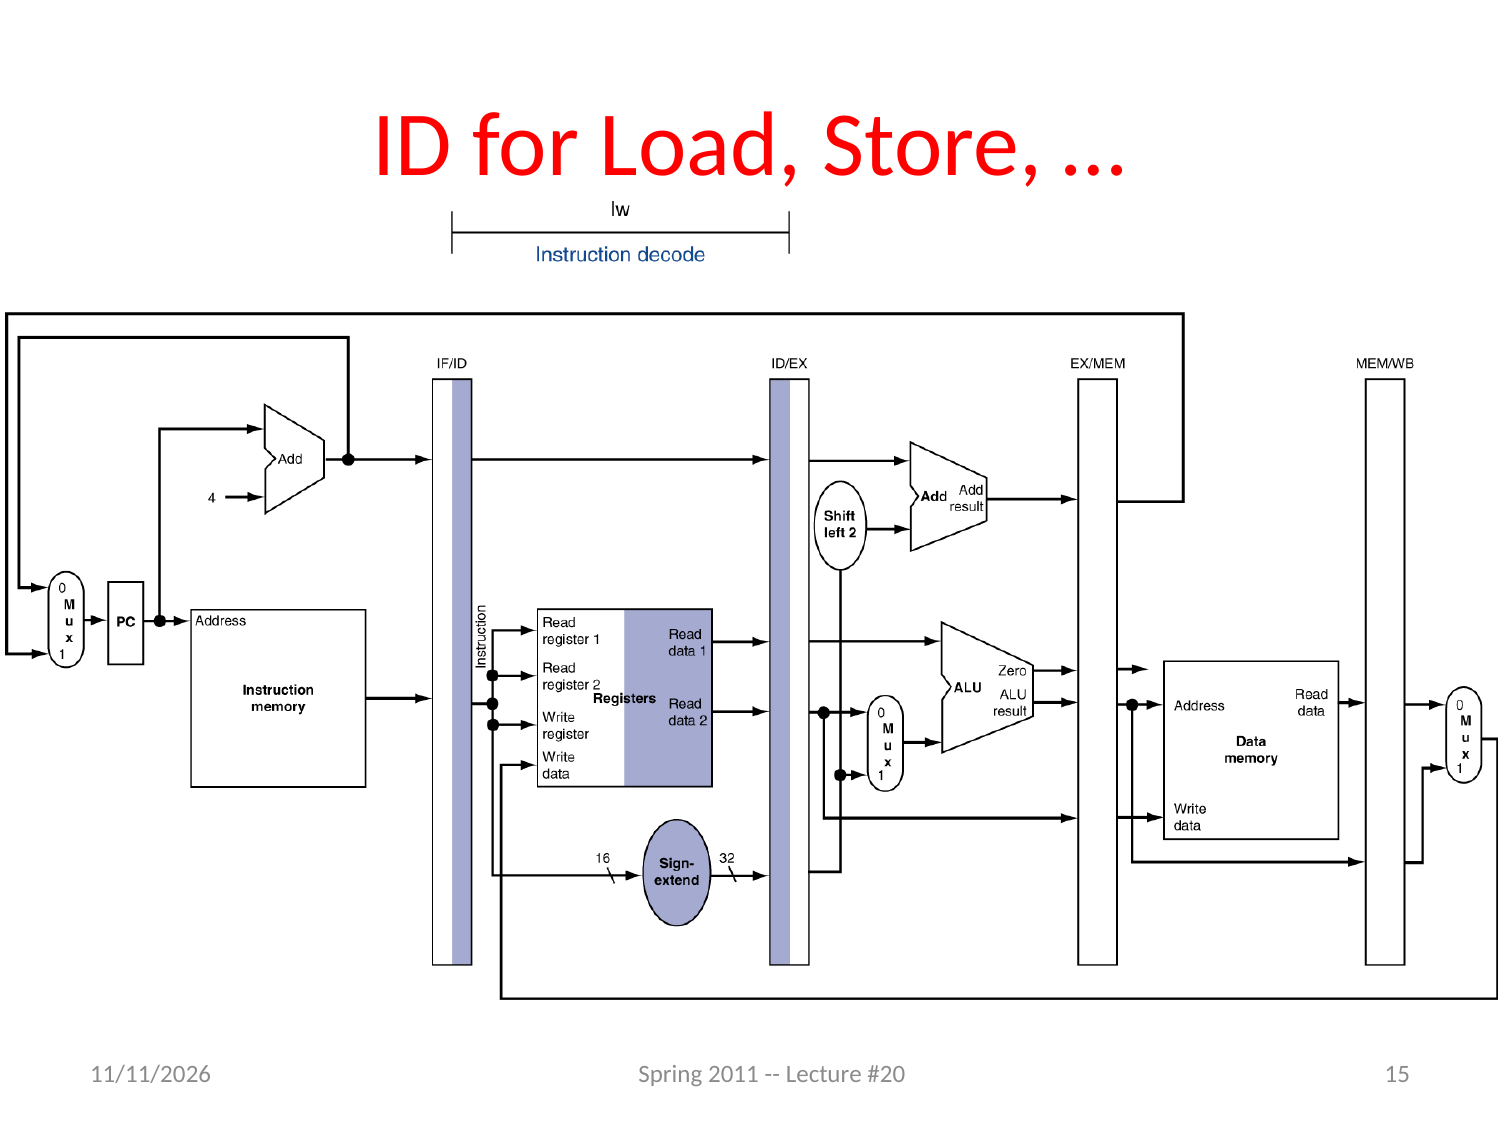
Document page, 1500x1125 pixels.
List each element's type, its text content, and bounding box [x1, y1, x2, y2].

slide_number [75, 1042, 425, 1103]
picture [5, 200, 1498, 1001]
footer Spring 2011 -- Lecture #20 [597, 1042, 948, 1103]
slide_number 15 [1074, 1042, 1425, 1103]
title ID for Load, Store, … [75, 45, 1425, 199]
